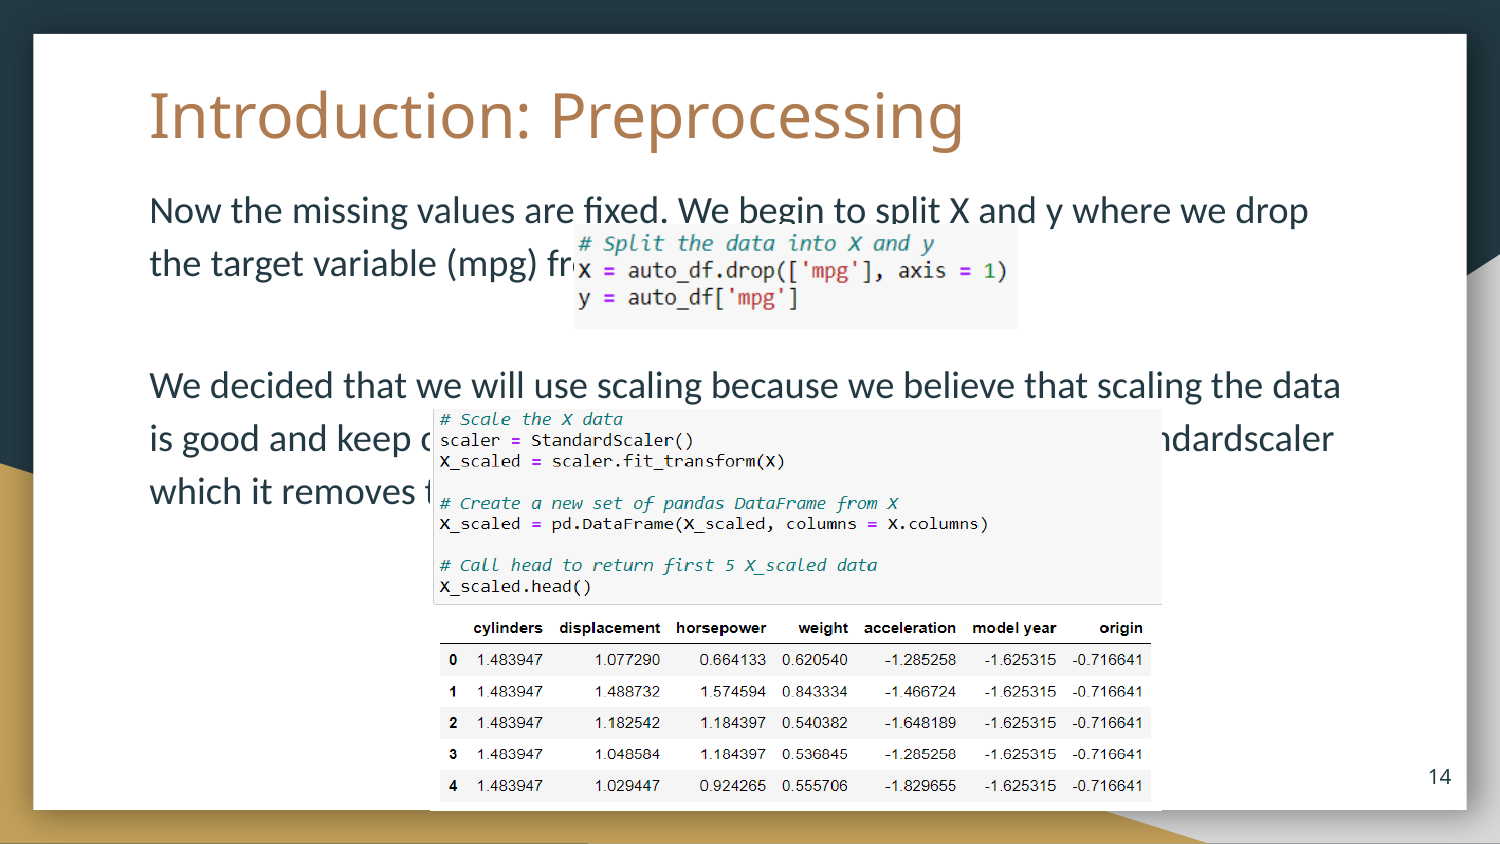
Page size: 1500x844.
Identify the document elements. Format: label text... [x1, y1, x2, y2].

slide_number ‹#› [1376, 745, 1467, 810]
picture [574, 224, 1018, 330]
picture [430, 408, 1162, 811]
list Now the missing values are fixed. We begin to split X and y where we drop the target variable (mpg) from X and assign it to y. We decided that we will use scaling because we believe that scaling the data is good and keep our data close together. So we will be using Standardscaler which it removes the mean and scales the data to unit variance. [134, 163, 1366, 565]
title Introduction: Preprocessing [134, 60, 1366, 163]
